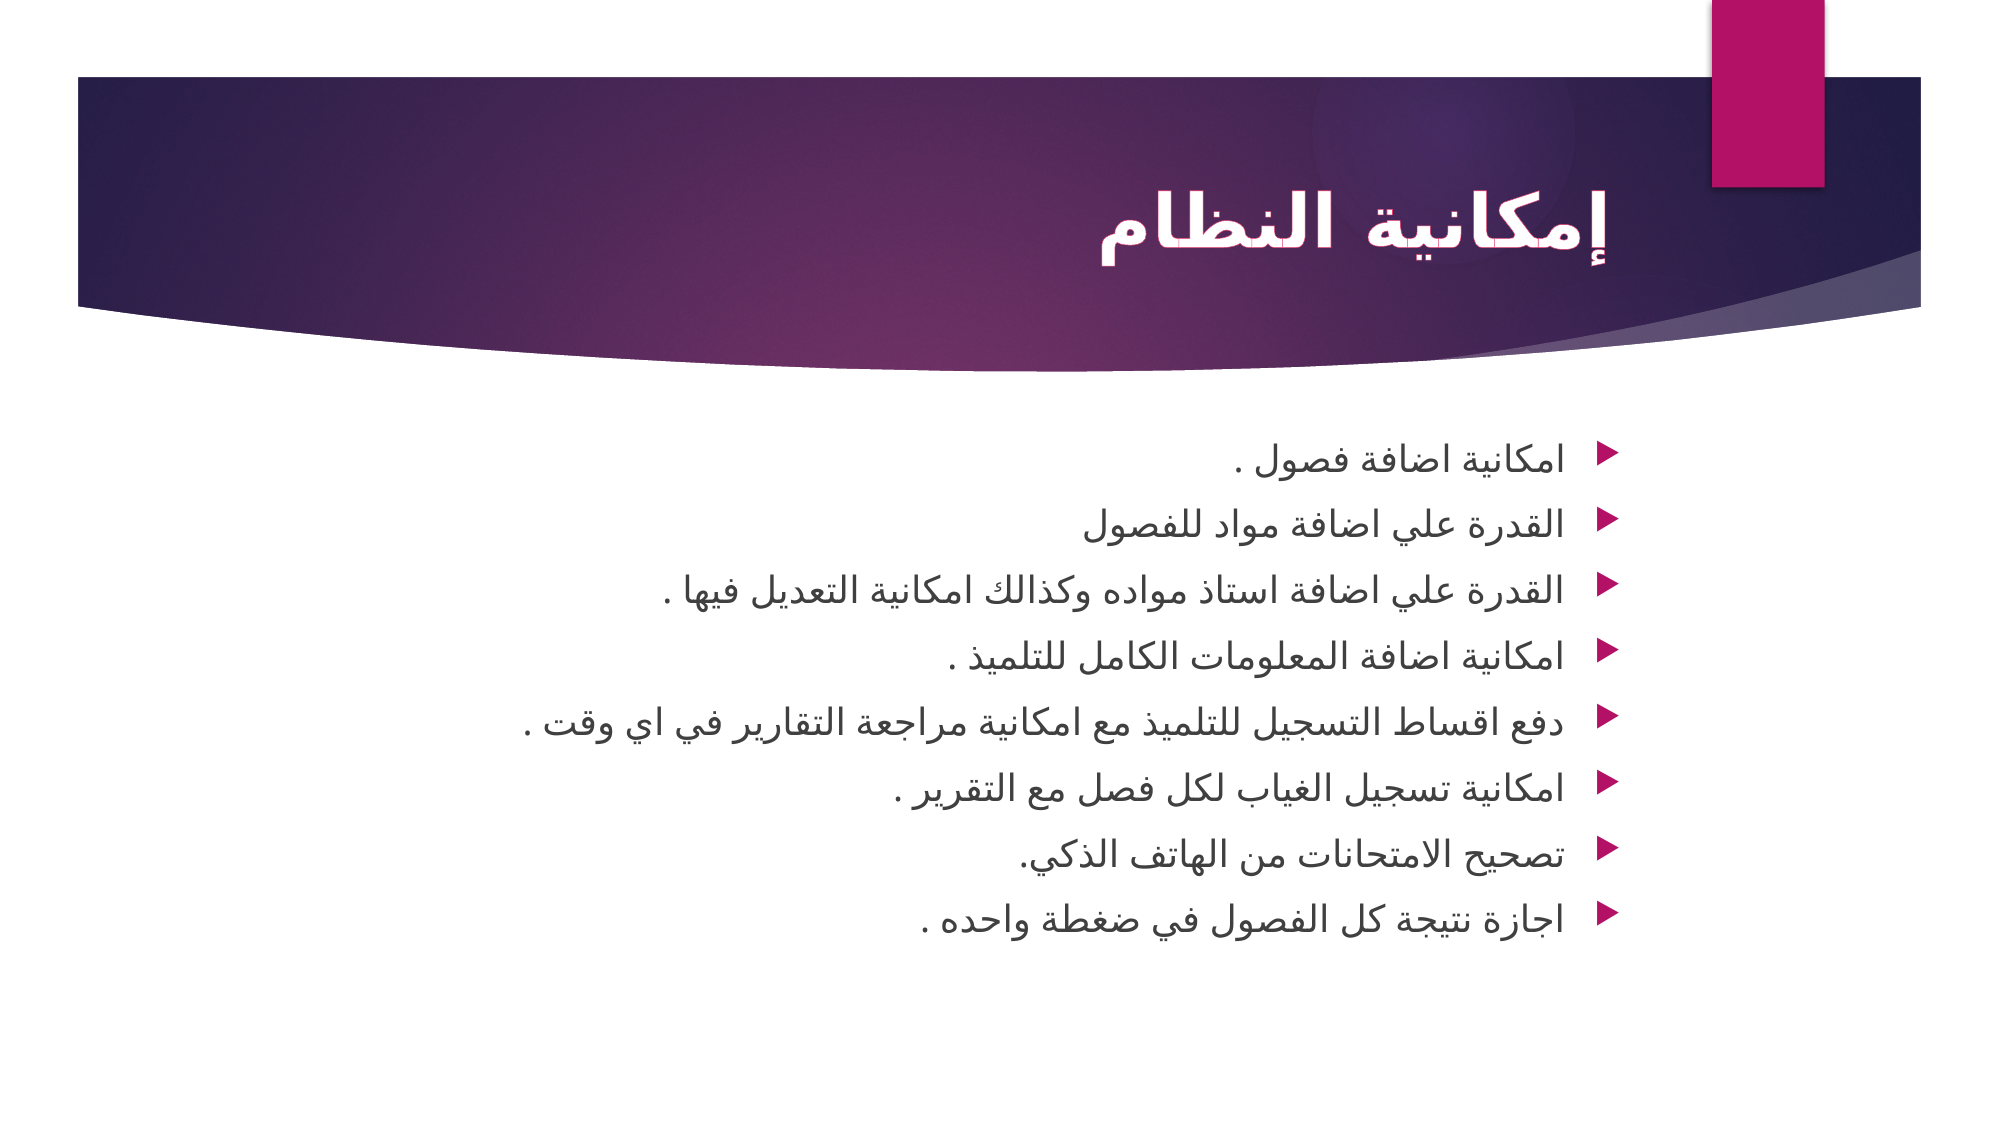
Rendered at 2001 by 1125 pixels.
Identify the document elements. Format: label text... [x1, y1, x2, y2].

list امكانية اضافة فصول . القدرة علي اضافة مواد للفصول القدرة علي اضافة استاذ مواده وكذالك امكانية التعديل فيها . امكانية اضافة المعلومات الكامل للتلميذ . دفع اقساط التسجيل للتلميذ مع امكانية مراجعة التقارير في اي وقت . امكانية تسجيل الغياب لكل فصل مع التقرير . تصحيح الامتحانات من الهاتف الذكي. اجازة نتيجة كل الفصول في ضغطة واحده . [189, 427, 1638, 988]
title إمكانية النظام [189, 159, 1627, 276]
